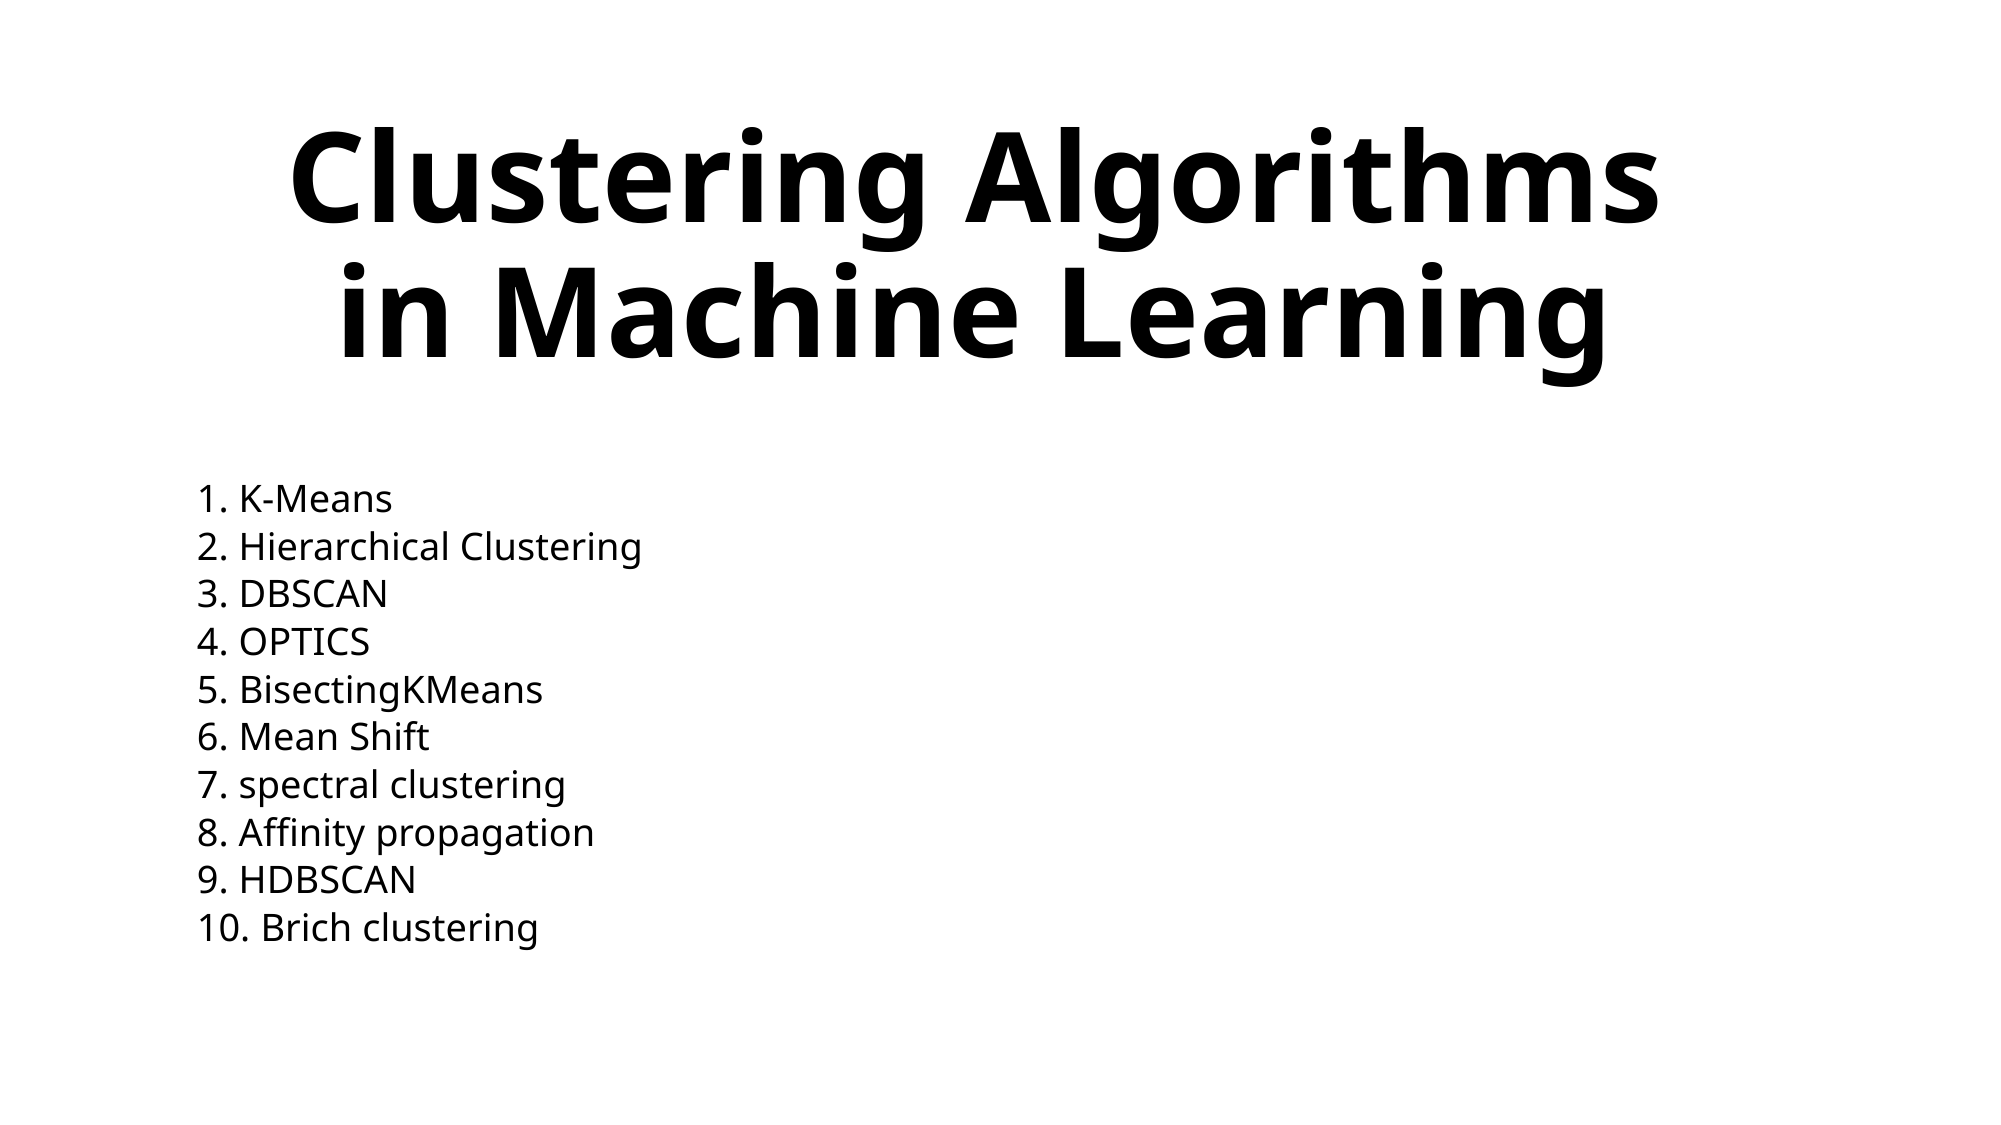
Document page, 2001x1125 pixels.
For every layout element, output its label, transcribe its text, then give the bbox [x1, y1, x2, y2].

subtitle 1. K-Means 2. Hierarchical Clustering 3. DBSCAN 4. OPTICS 5. BisectingKMeans 6. Mean Shift 7. spectral clustering 8. Affinity propagation 9. HDBSCAN 10. Brich clustering [181, 479, 1766, 958]
title Clustering Algorithms in Machine Learning [225, 0, 1725, 392]
